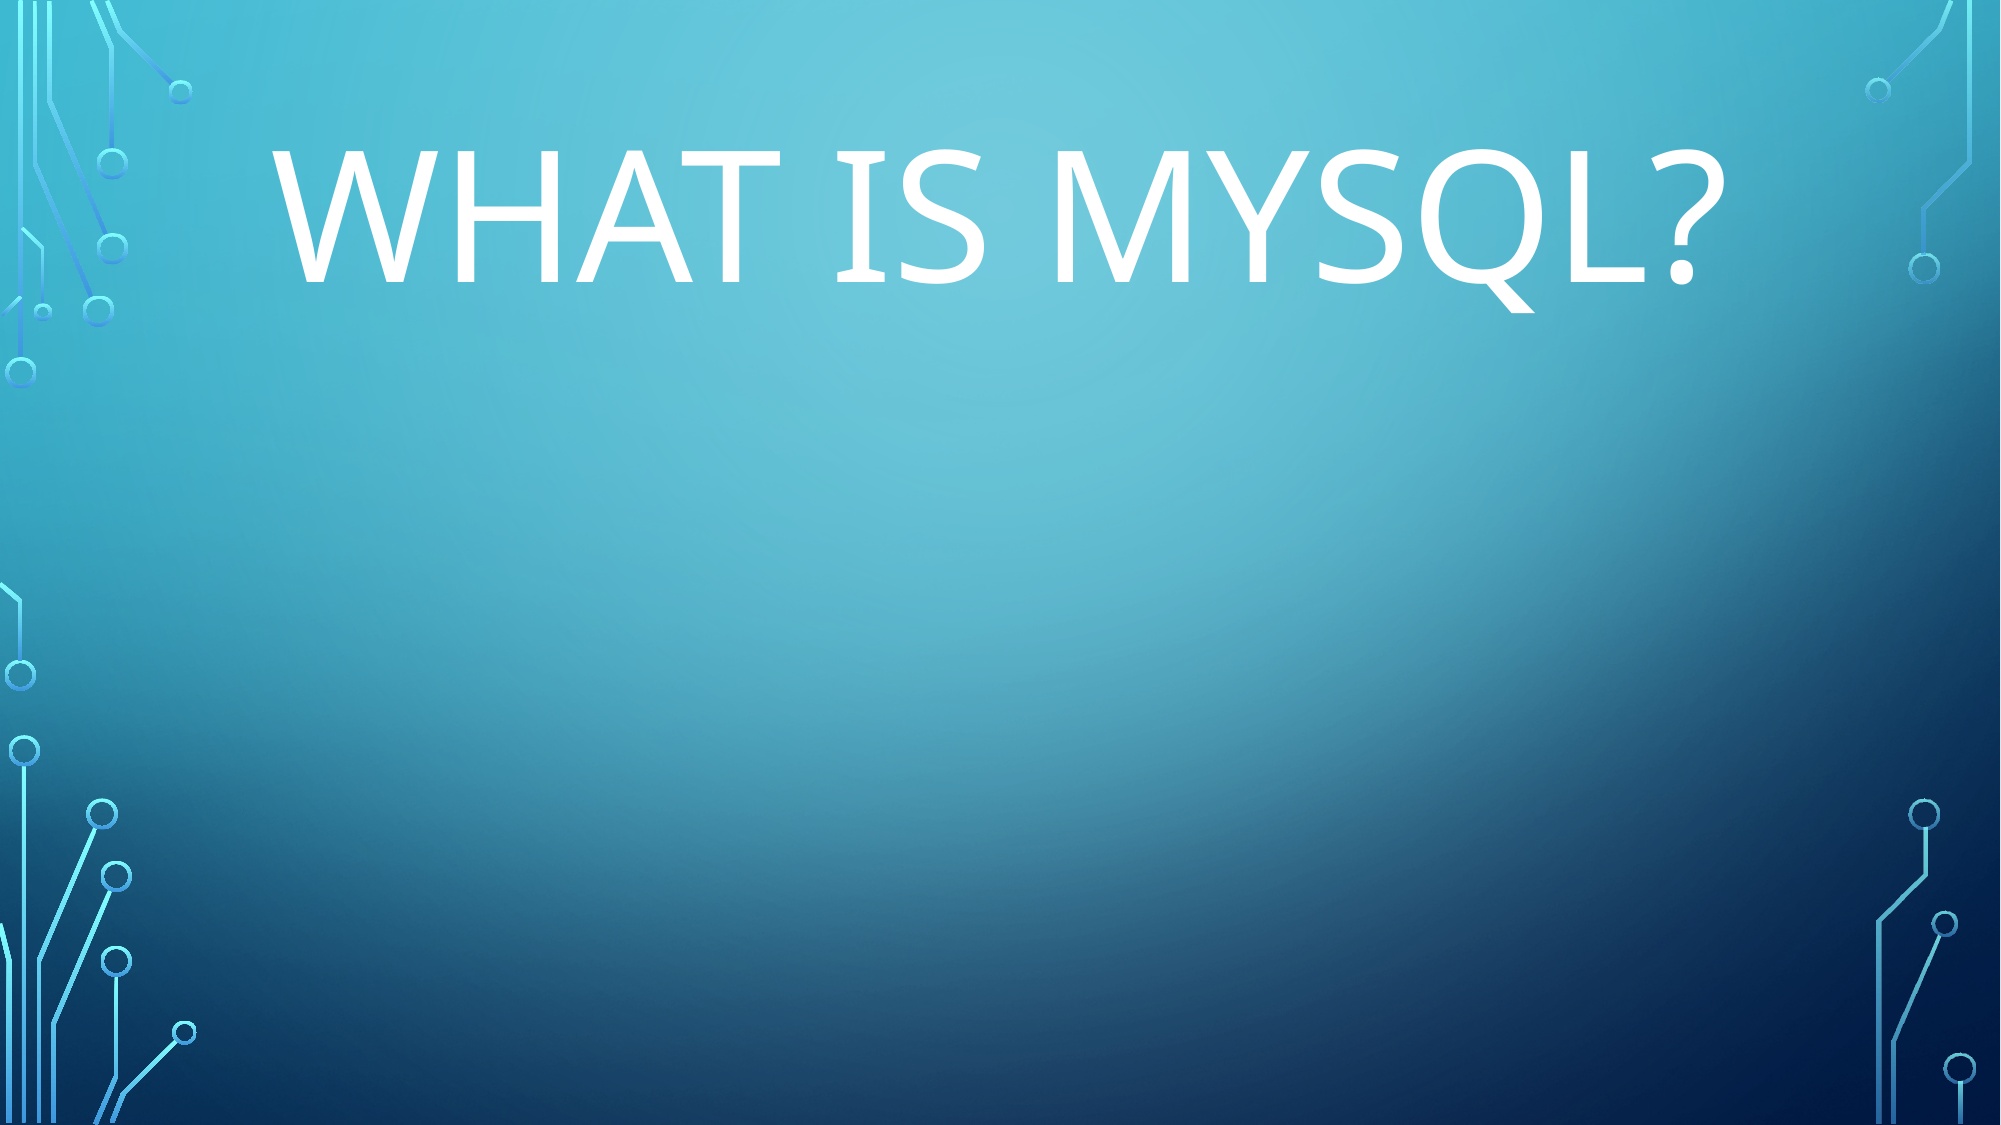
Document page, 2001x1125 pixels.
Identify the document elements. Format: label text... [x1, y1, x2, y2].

title What is mysql? [187, 101, 1813, 344]
